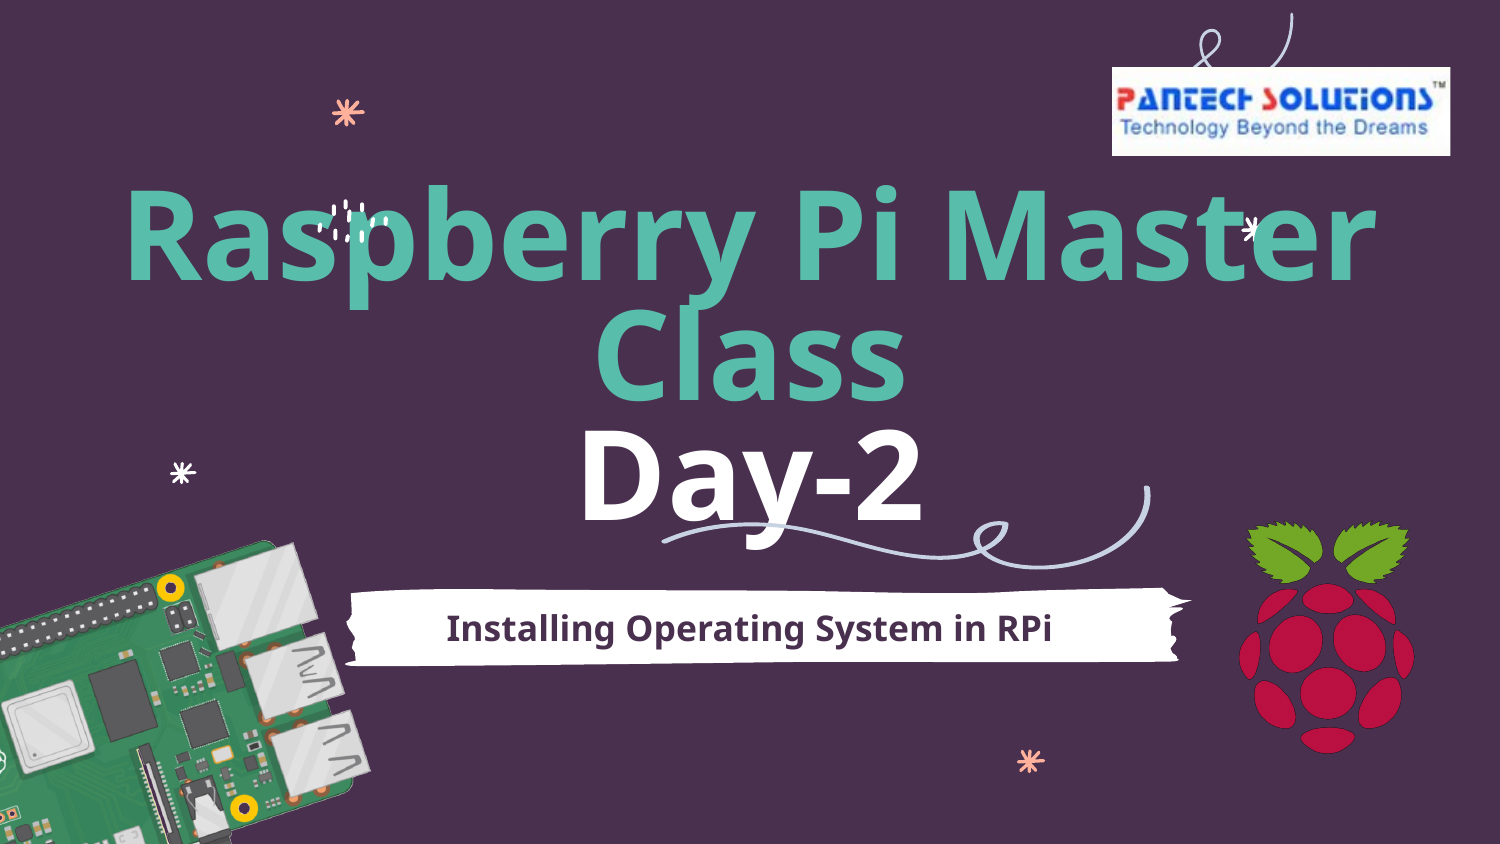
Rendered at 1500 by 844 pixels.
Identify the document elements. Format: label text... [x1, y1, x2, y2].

text_box [661, 485, 1151, 570]
picture [0, 481, 447, 844]
title Raspberry Pi Master Class Day-2 [113, 161, 1387, 568]
picture [1156, 483, 1500, 790]
picture [1111, 67, 1451, 156]
subtitle Installing Operating System in RPi [413, 597, 1113, 657]
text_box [317, 198, 389, 244]
text_box [413, 588, 1151, 667]
